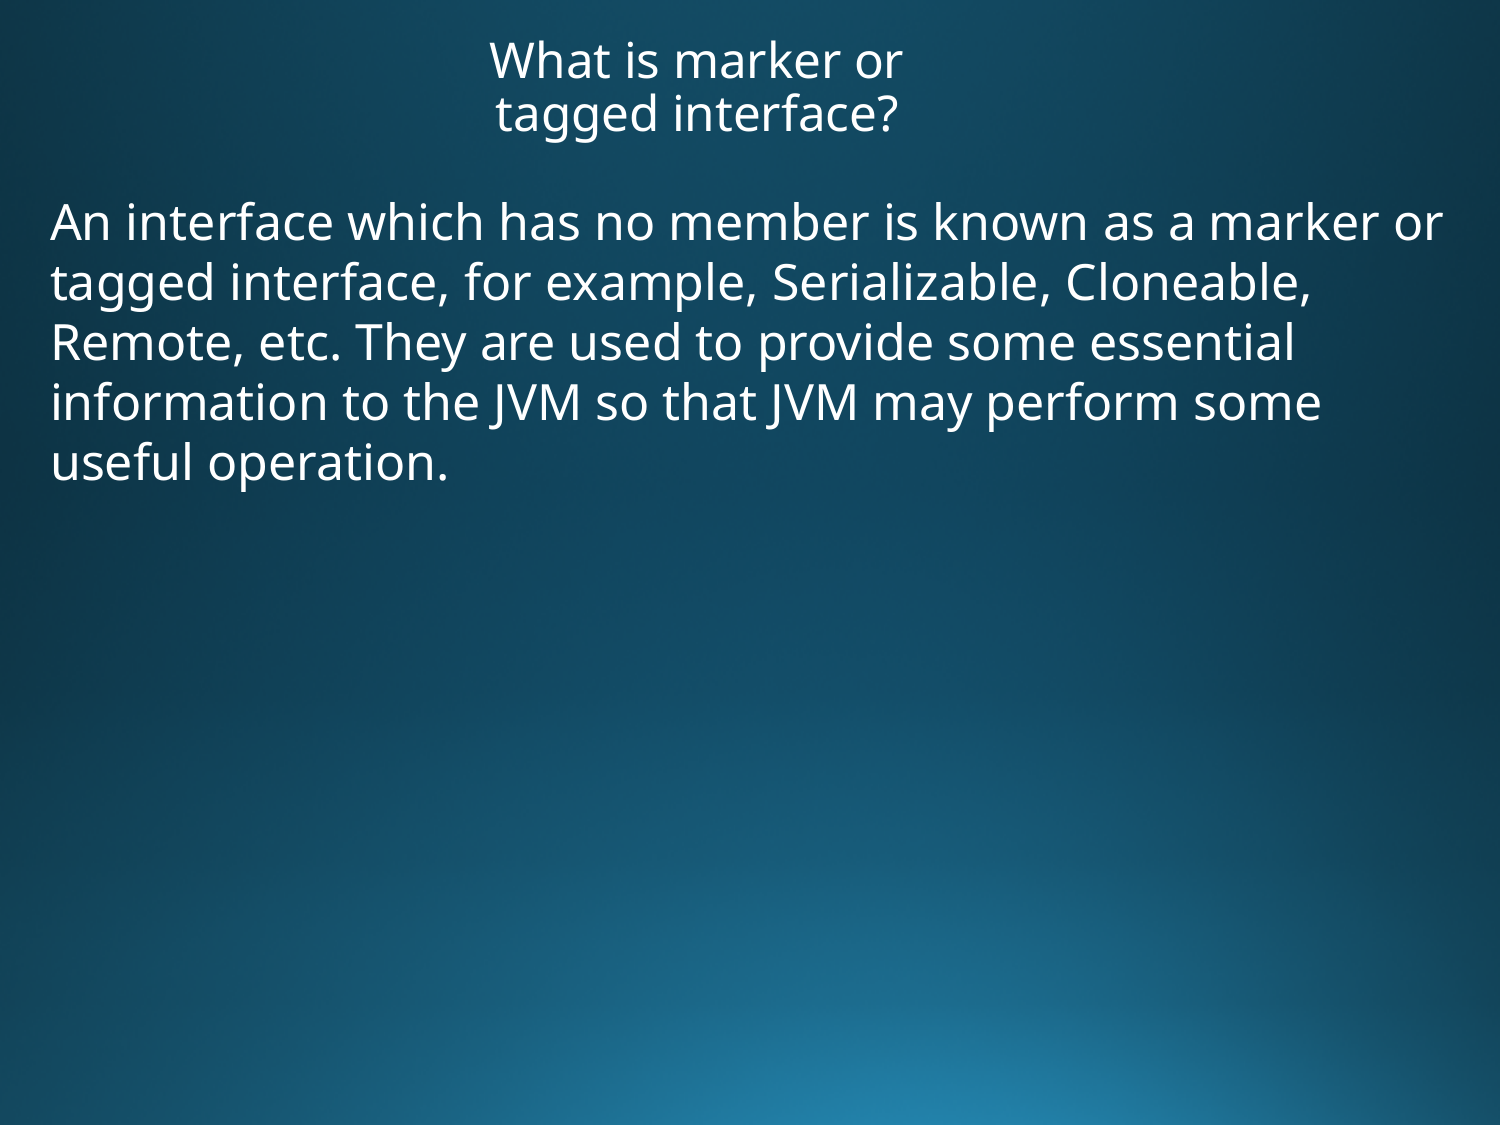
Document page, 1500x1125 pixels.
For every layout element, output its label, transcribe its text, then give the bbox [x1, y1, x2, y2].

text_box An interface which has no member is known as a marker or tagged interface, for example, Serializable, Cloneable, Remote, etc. They are used to provide some essential information to the JVM so that JVM may perform some useful operation. [35, 182, 1465, 858]
picture [0, 0, 1500, 1125]
subtitle What is marker or tagged interface? [417, 26, 978, 150]
